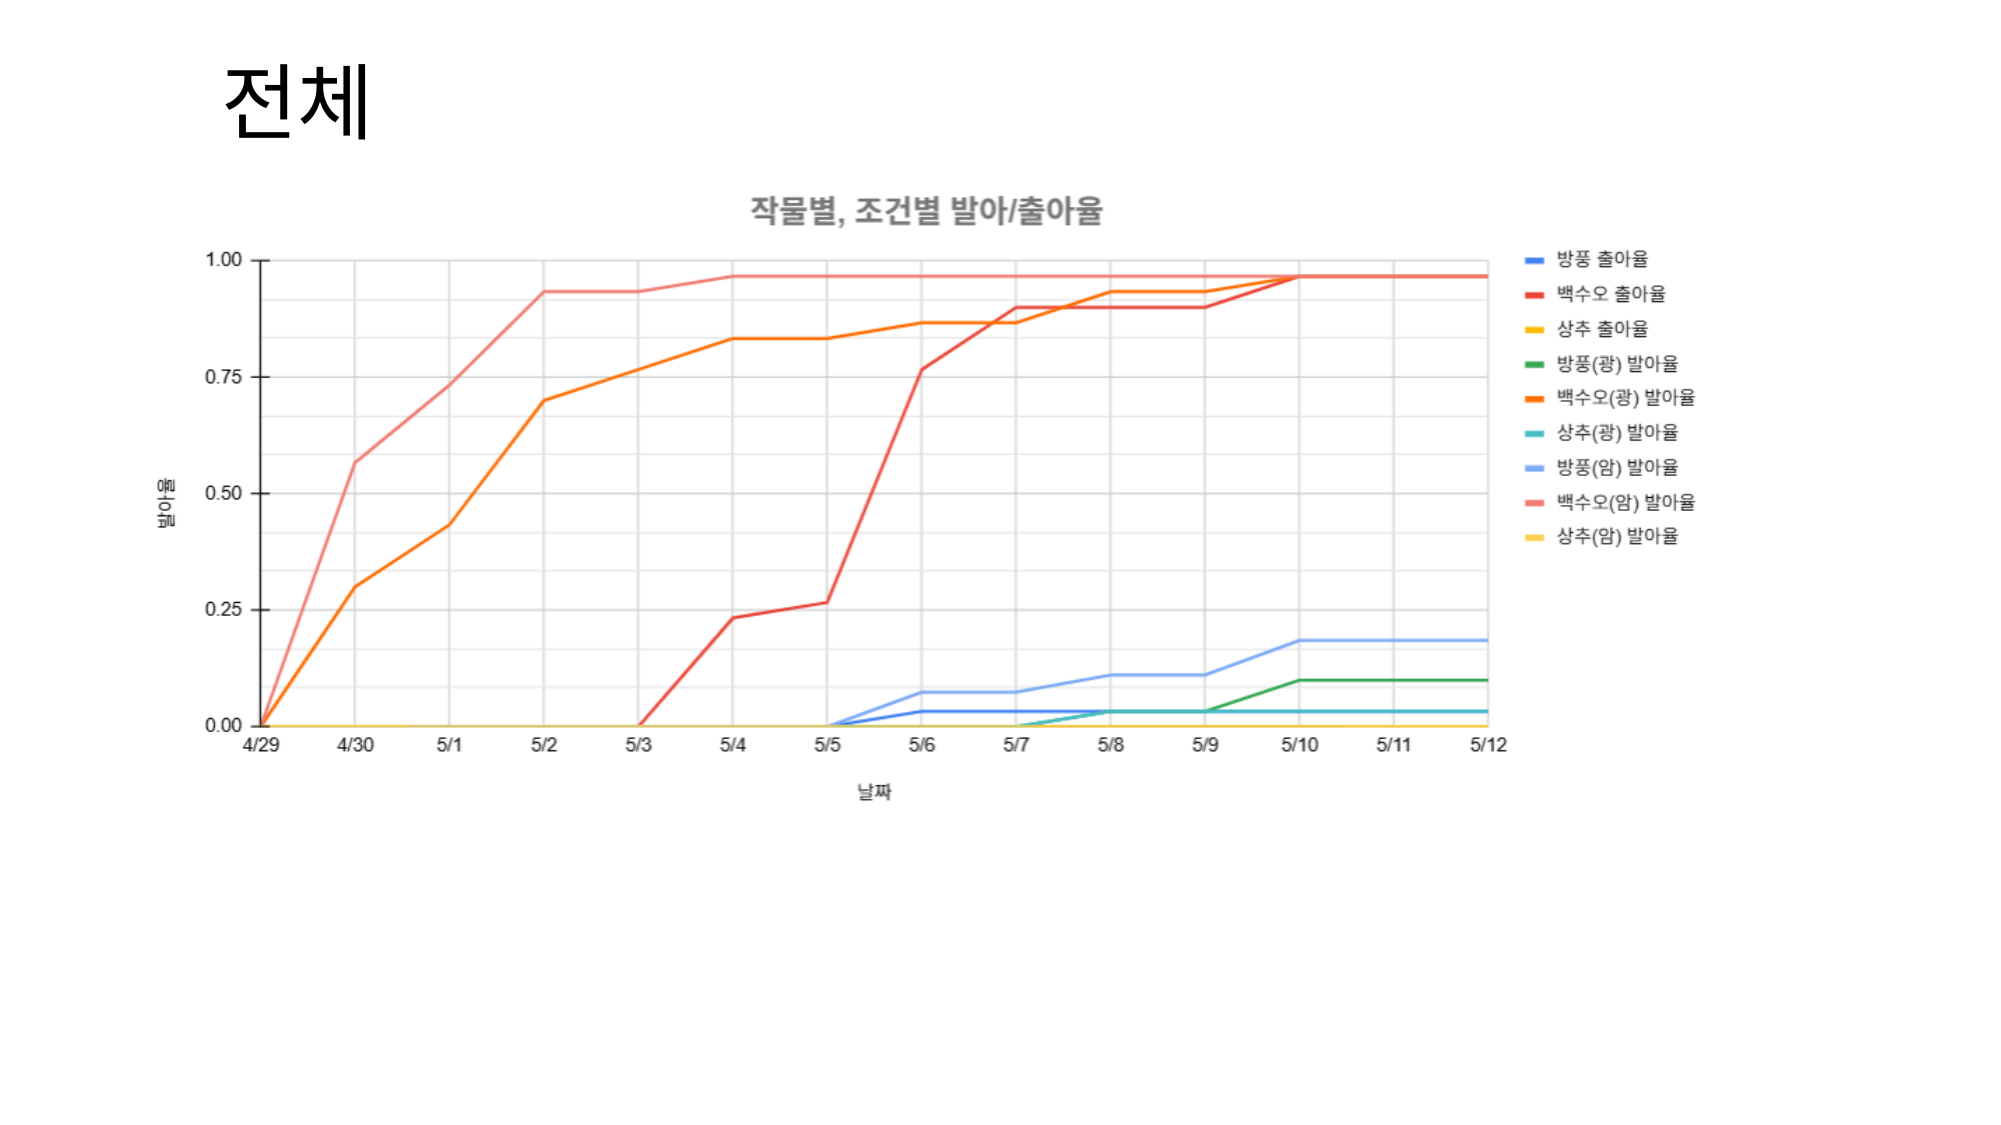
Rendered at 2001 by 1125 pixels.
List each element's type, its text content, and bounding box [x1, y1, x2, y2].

picture [137, 171, 1718, 823]
text_box 전체 [206, 42, 1150, 158]
